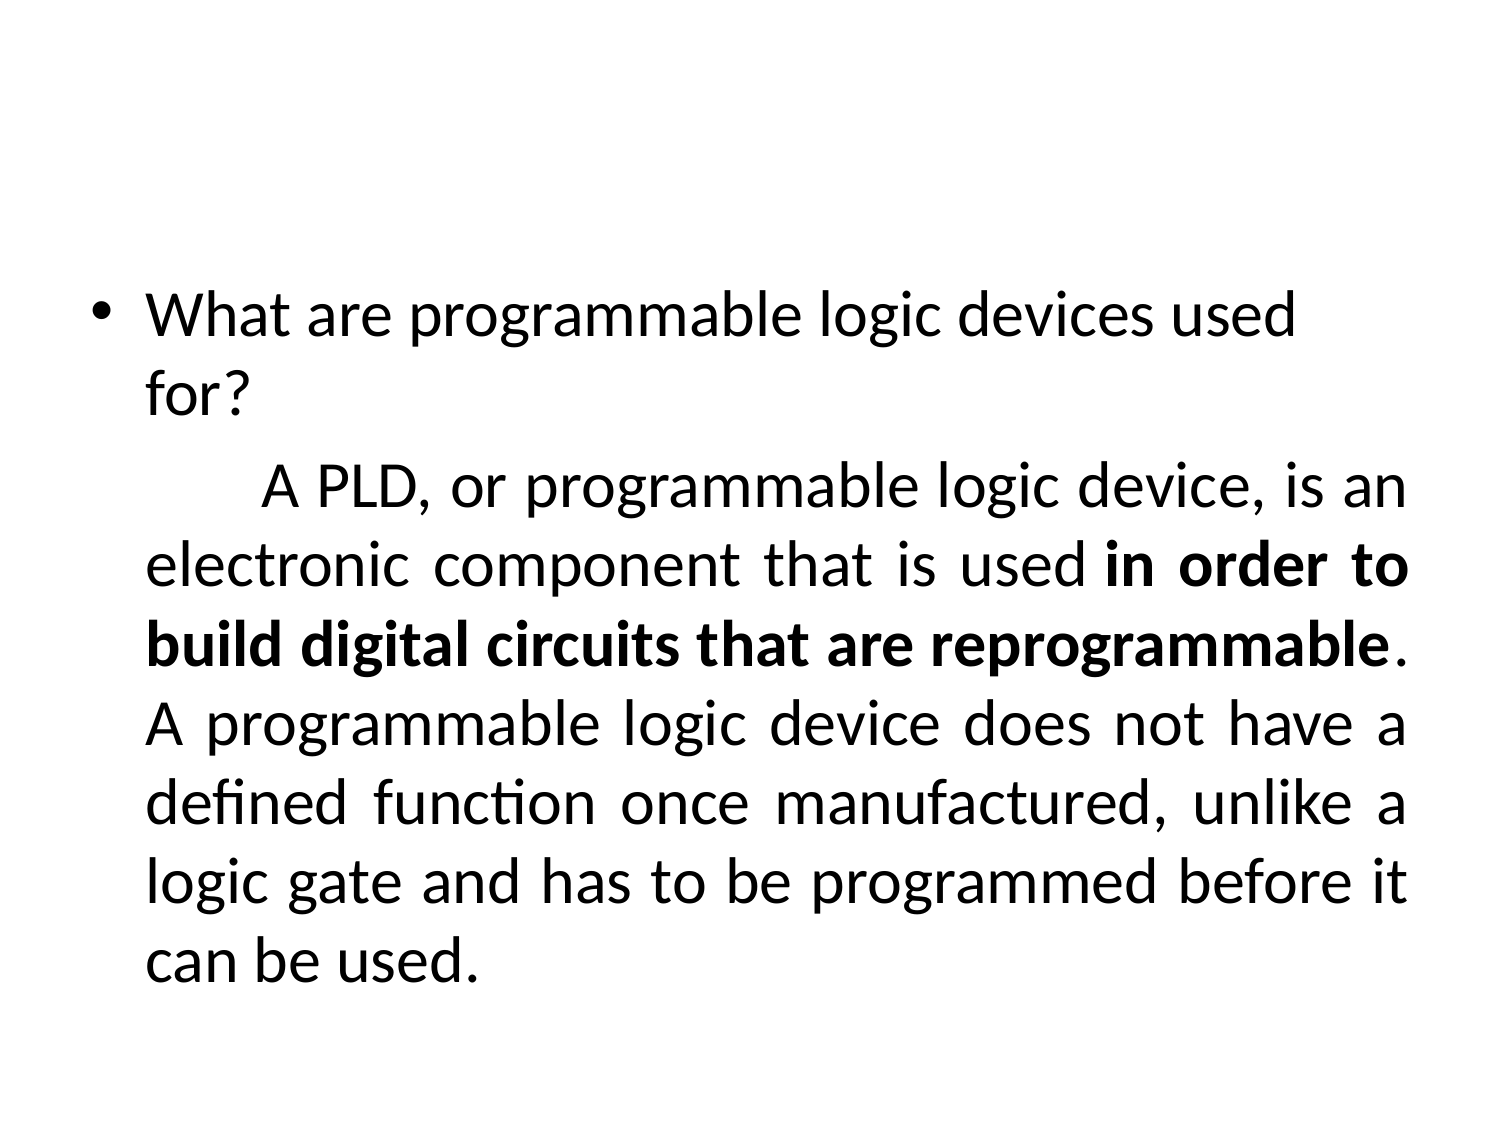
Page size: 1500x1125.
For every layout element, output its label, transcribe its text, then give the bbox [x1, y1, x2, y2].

list What are programmable logic devices used for? A PLD, or programmable logic device, is an electronic component that is used in order to build digital circuits that are reprogrammable. A programmable logic device does not have a defined function once manufactured, unlike a logic gate and has to be programmed before it can be used. [75, 262, 1425, 1005]
